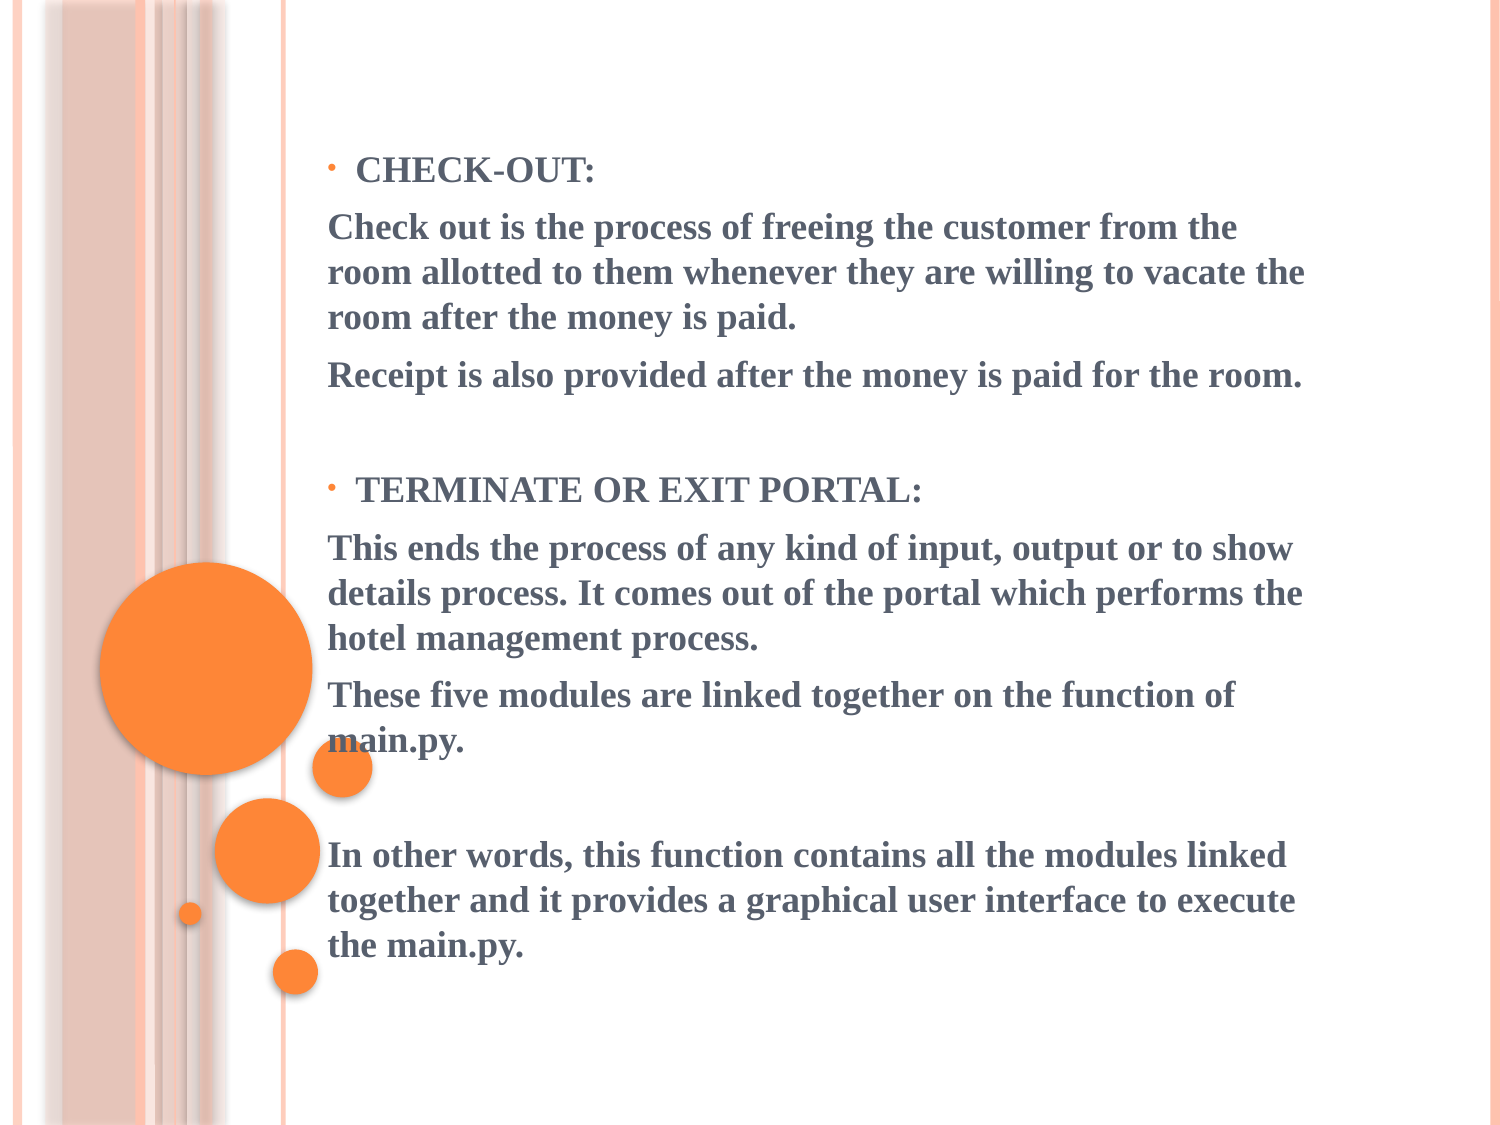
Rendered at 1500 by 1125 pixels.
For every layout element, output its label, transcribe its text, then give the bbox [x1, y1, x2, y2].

subtitle CHECK-OUT: Check out is the process of freeing the customer from the room allotted to them whenever they are willing to vacate the room after the money is paid. Receipt is also provided after the money is paid for the room. TERMINATE OR EXIT PORTAL: This ends the process of any kind of input, output or to show details process. It comes out of the portal which performs the hotel management process. These five modules are linked together on the function of main.py. In other words, this function contains all the modules linked together and it provides a graphical user interface to execute the main.py. [312, 137, 1338, 1063]
